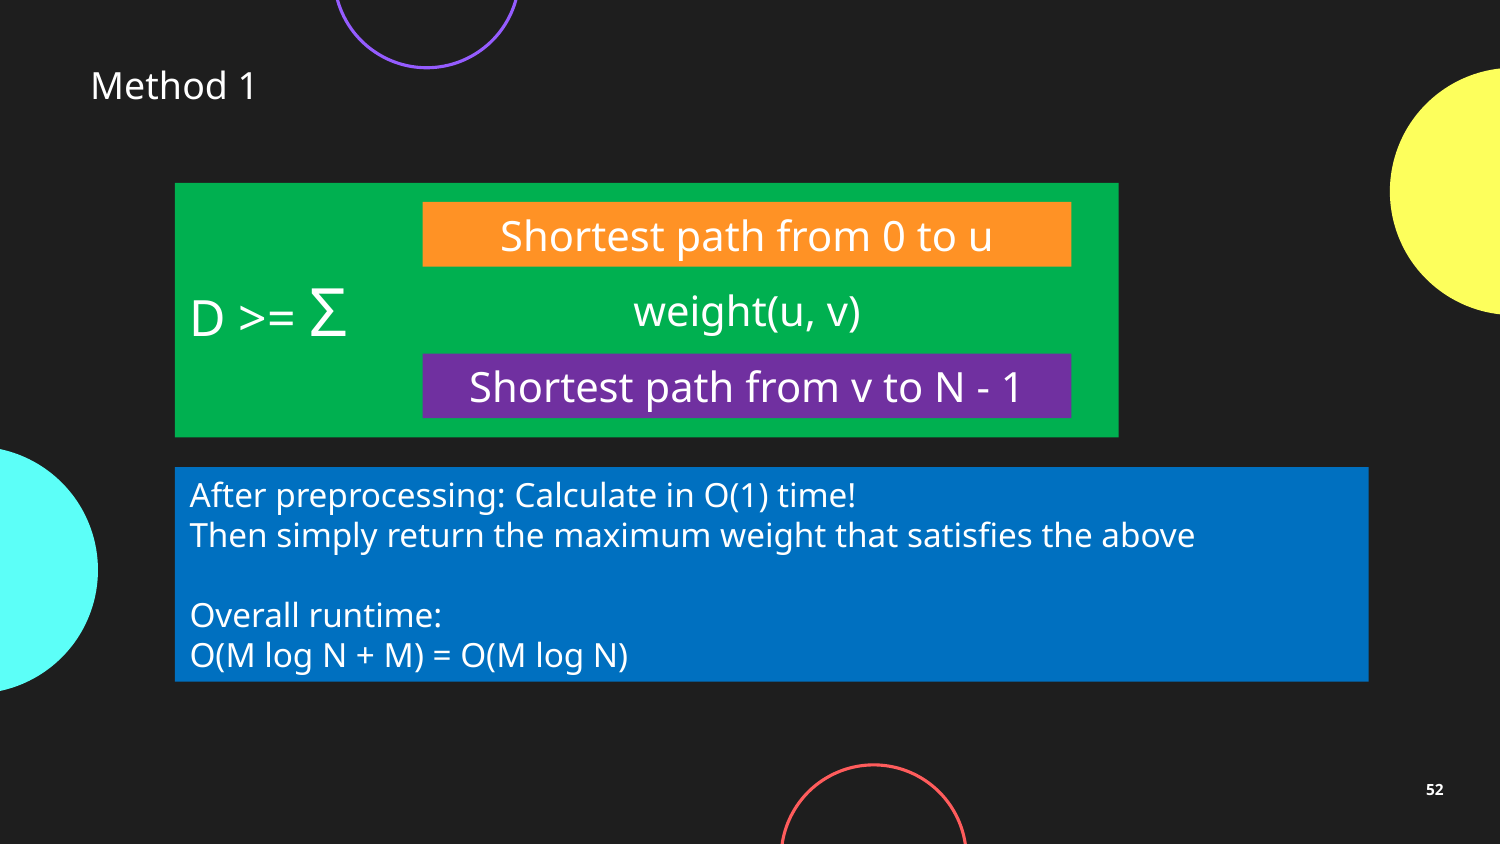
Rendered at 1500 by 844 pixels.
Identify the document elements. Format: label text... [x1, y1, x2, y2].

text_box Shortest path from 0 to u [422, 201, 1072, 267]
text_box After preprocessing: Calculate in O(1) time! Then simply return the maximum weight that satisfies the above Overall runtime: O(M log N + M) = O(M log N) [174, 467, 1369, 682]
text_box D >= Σ [174, 182, 1119, 438]
text_box weight(u, v) [422, 277, 1072, 343]
text_box Method 1 [75, 54, 275, 115]
text_box Shortest path from v to N - 1 [422, 353, 1072, 419]
slide_number 52 [1389, 764, 1480, 816]
